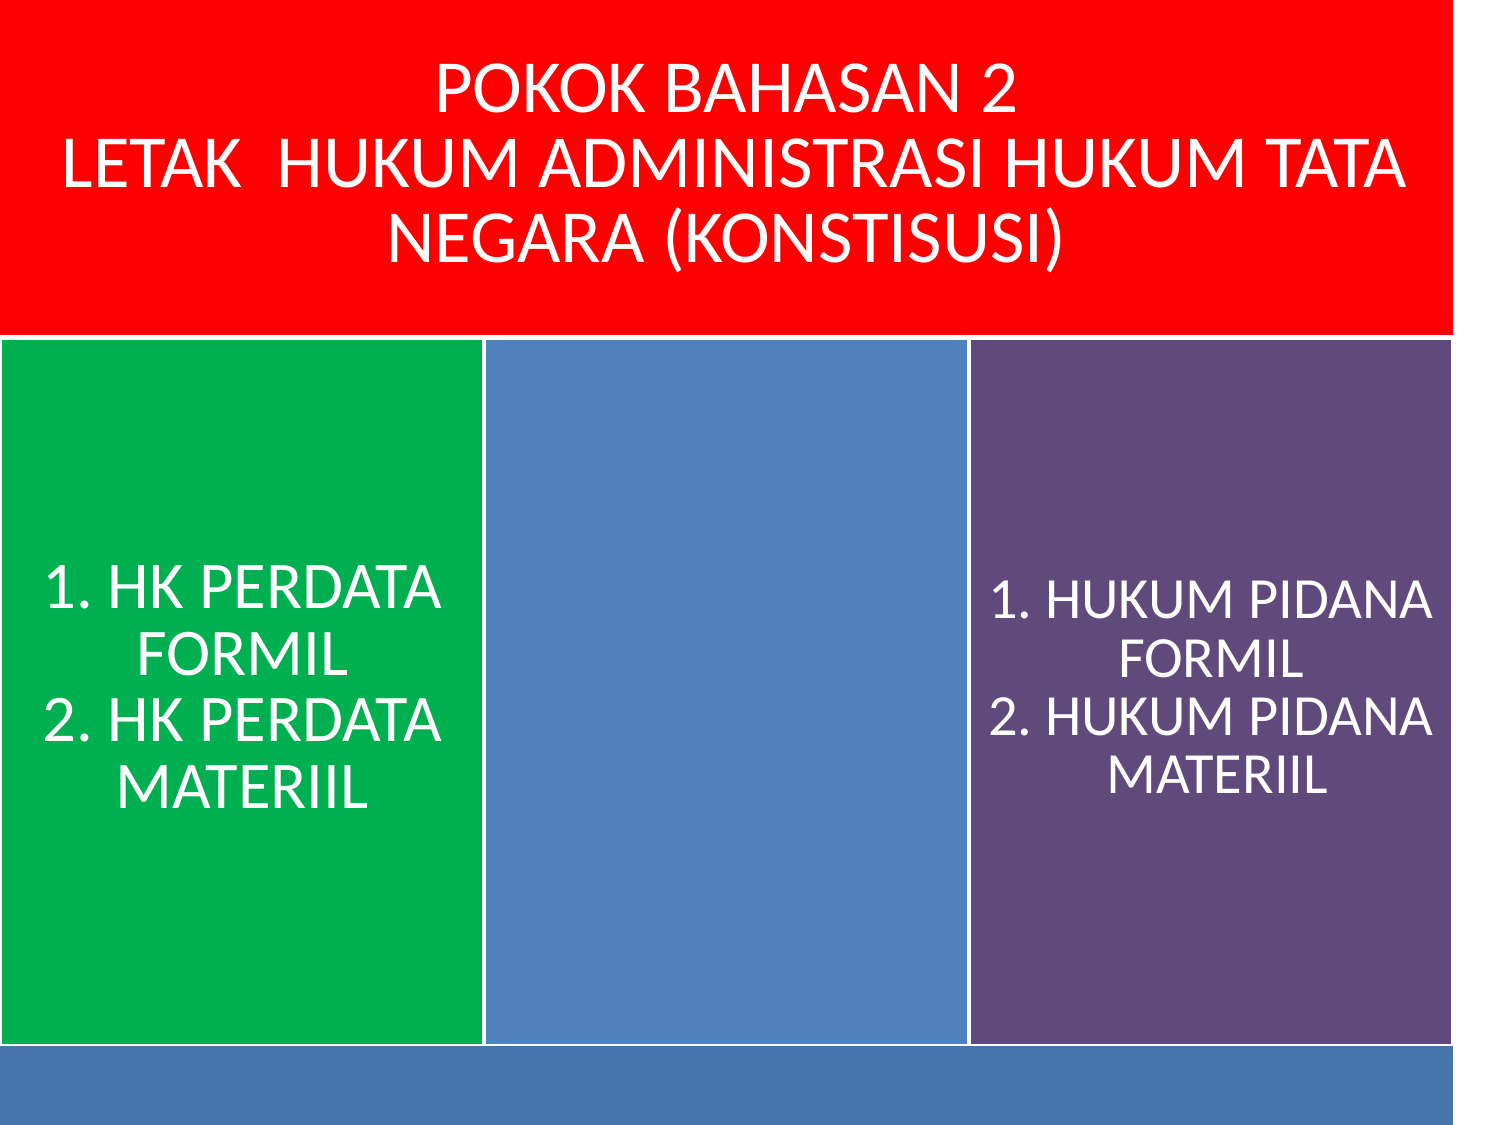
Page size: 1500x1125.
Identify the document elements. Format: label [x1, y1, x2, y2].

text_box [0, 0, 1454, 1125]
